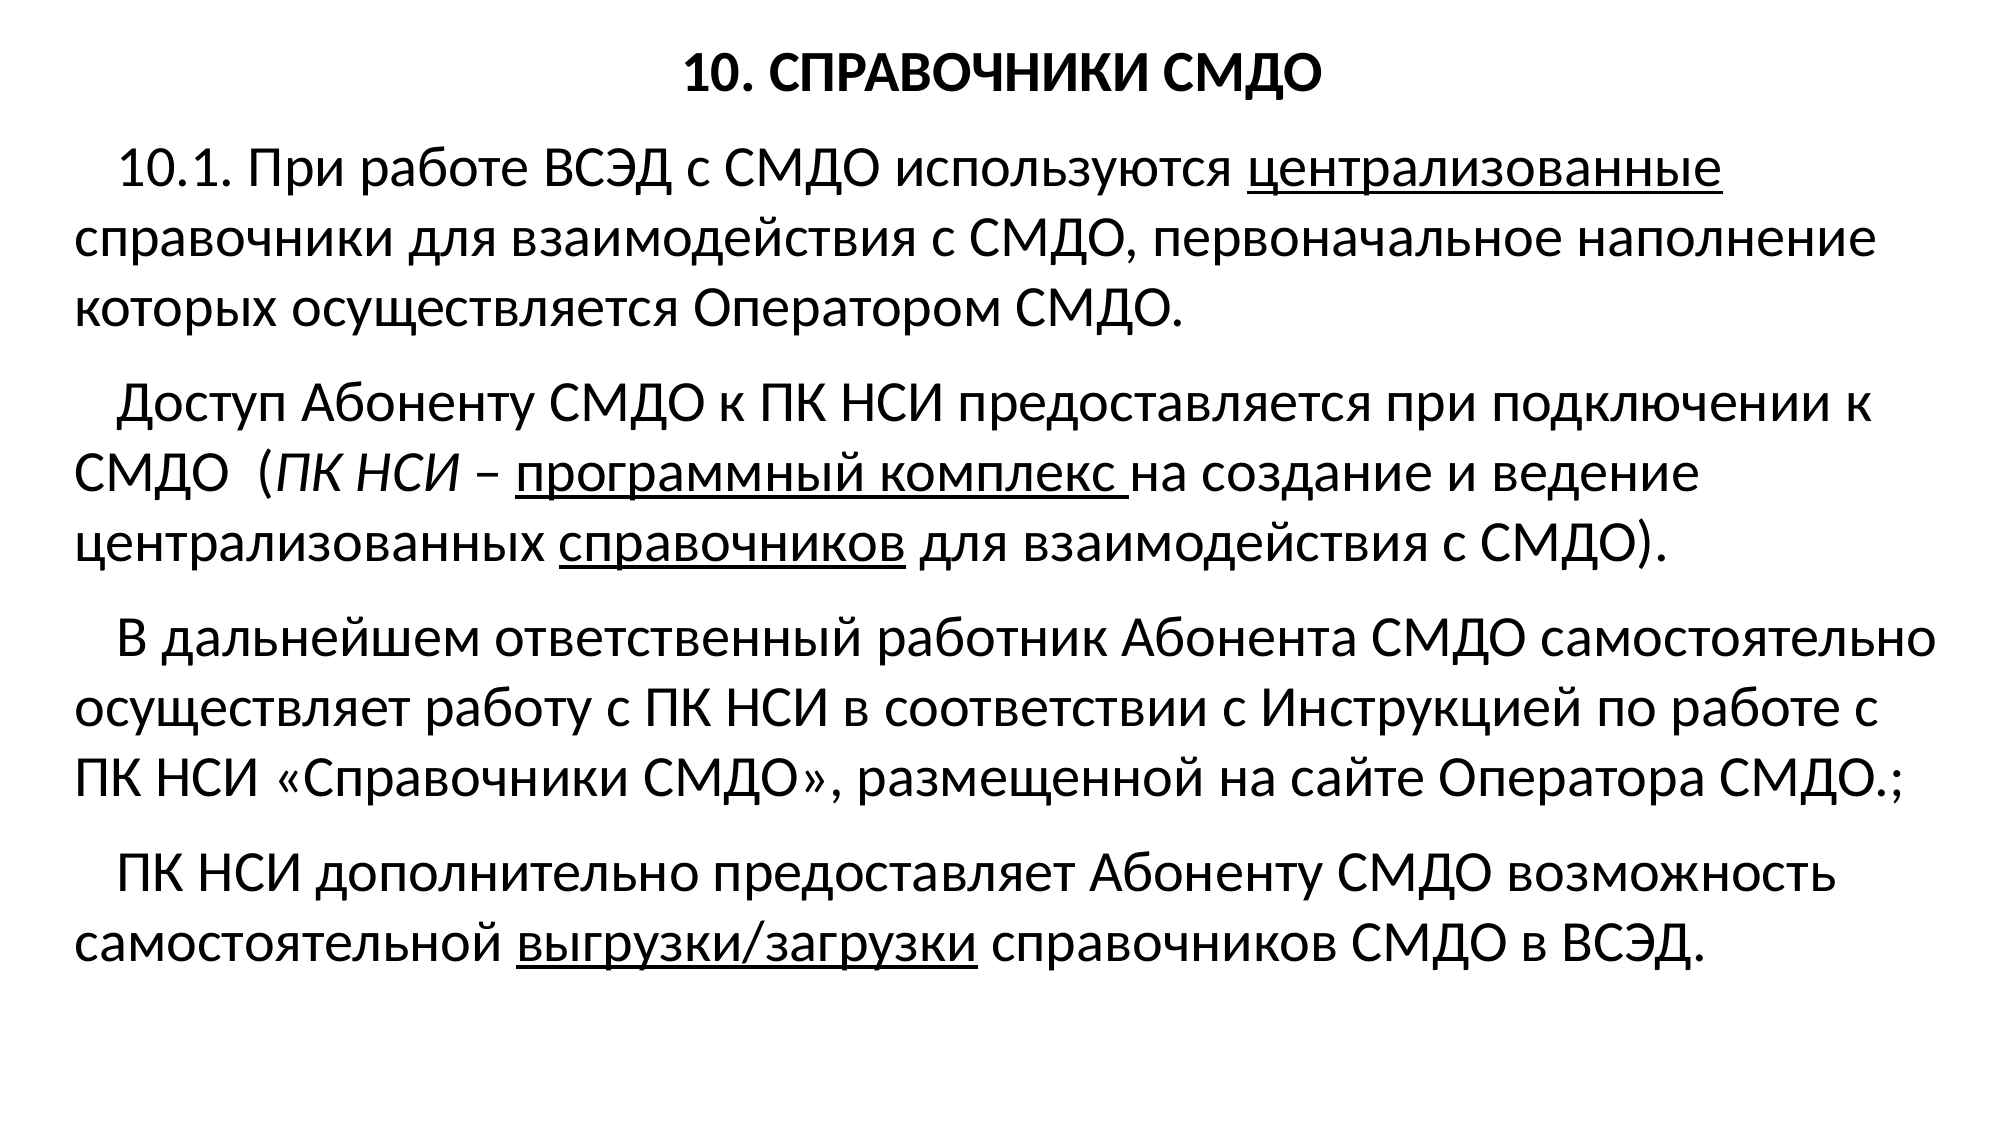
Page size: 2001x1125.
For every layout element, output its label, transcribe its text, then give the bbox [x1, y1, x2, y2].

text_box 10. СПРАВОЧНИКИ СМДО 10.1. При работе ВСЭД с СМДО используются централизованные справочники для взаимодействия с СМДО, первоначальное наполнение которых осуществляется Оператором СМДО. Доступ Абоненту СМДО к ПК НСИ предоставляется при подключении к СМДО (ПК НСИ – программный комплекс на создание и ведение централизованных справочников для взаимодействия с СМДО). В дальнейшем ответственный работник Абонента СМДО самостоятельно осуществляет работу с ПК НСИ в соответствии с Инструкцией по работе с ПК НСИ «Справочники СМДО», размещенной на сайте Оператора СМДО.; ПК НСИ дополнительно предоставляет Абоненту СМДО возможность самостоятельной выгрузки/загрузки справочников СМДО в ВСЭД. [43, 26, 1967, 981]
